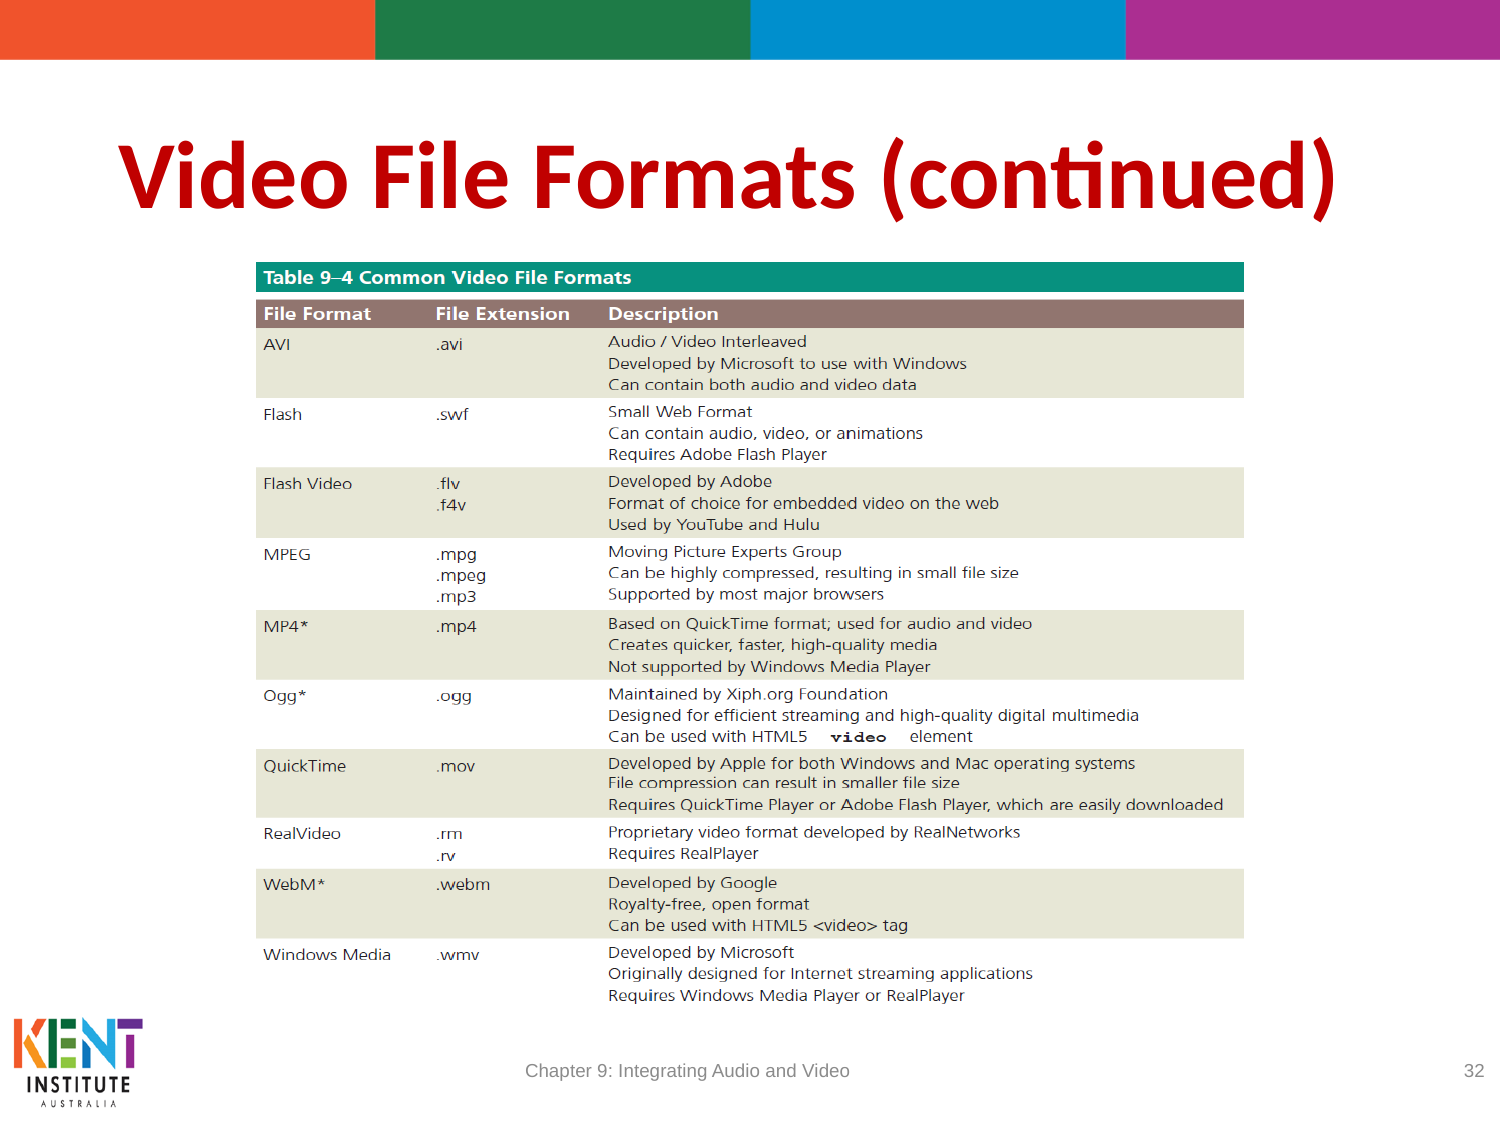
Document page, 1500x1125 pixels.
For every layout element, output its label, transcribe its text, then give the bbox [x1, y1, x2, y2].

picture [1126, 0, 1500, 60]
title Video File Formats (continued) [103, 68, 1397, 286]
picture [0, 0, 750, 60]
footer Chapter 9: Integrating Audio and Video [0, 1040, 1375, 1100]
picture [0, 1000, 156, 1040]
picture [0, 1100, 156, 1125]
slide_number 32 [1425, 1040, 1500, 1100]
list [256, 262, 1244, 1009]
